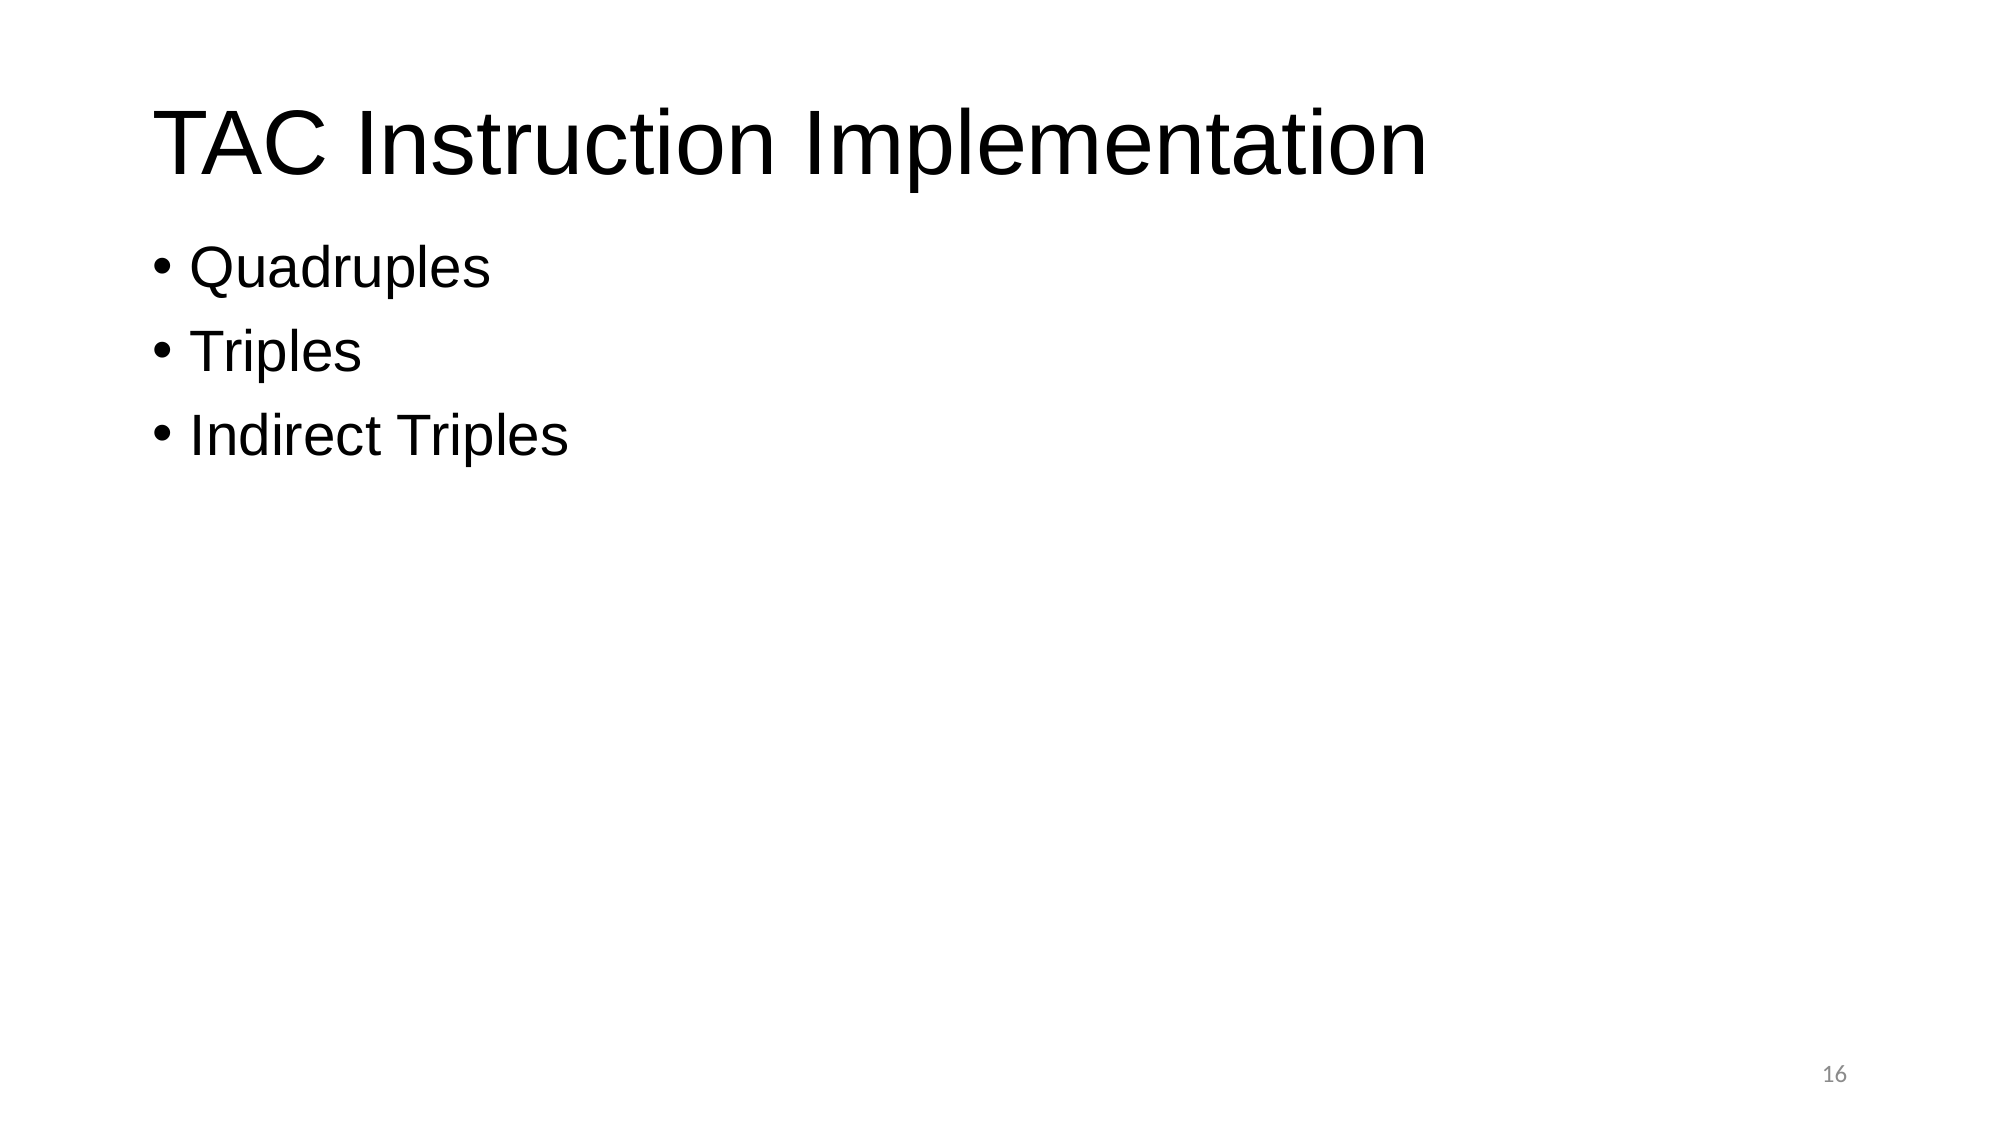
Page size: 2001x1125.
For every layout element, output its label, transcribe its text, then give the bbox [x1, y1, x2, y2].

title TAC Instruction Implementation [137, 59, 1863, 230]
list Quadruples Triples Indirect Triples [137, 230, 1863, 1014]
slide_number 16 [1412, 1042, 1863, 1103]
